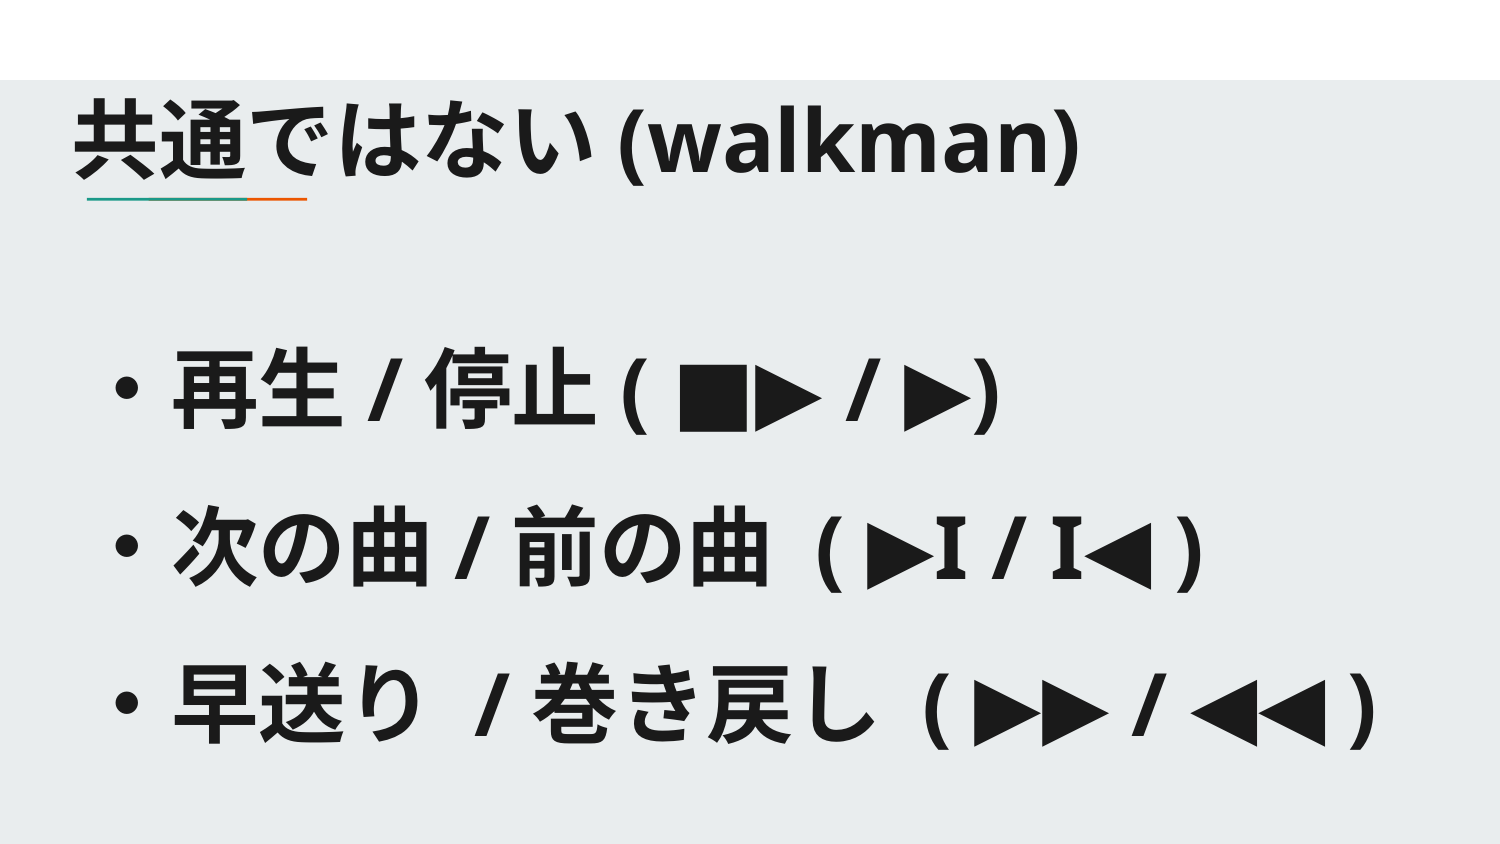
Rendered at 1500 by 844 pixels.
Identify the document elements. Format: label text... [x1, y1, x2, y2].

title ・再生/停止( ■▶ / ▶) ・次の曲/前の曲 ( ▶I / I◀ ) ・早送り /巻き戻し ( ▶▶ / ◀◀ ) [68, 215, 1455, 821]
title 共通ではない(walkman) [56, 54, 1326, 221]
